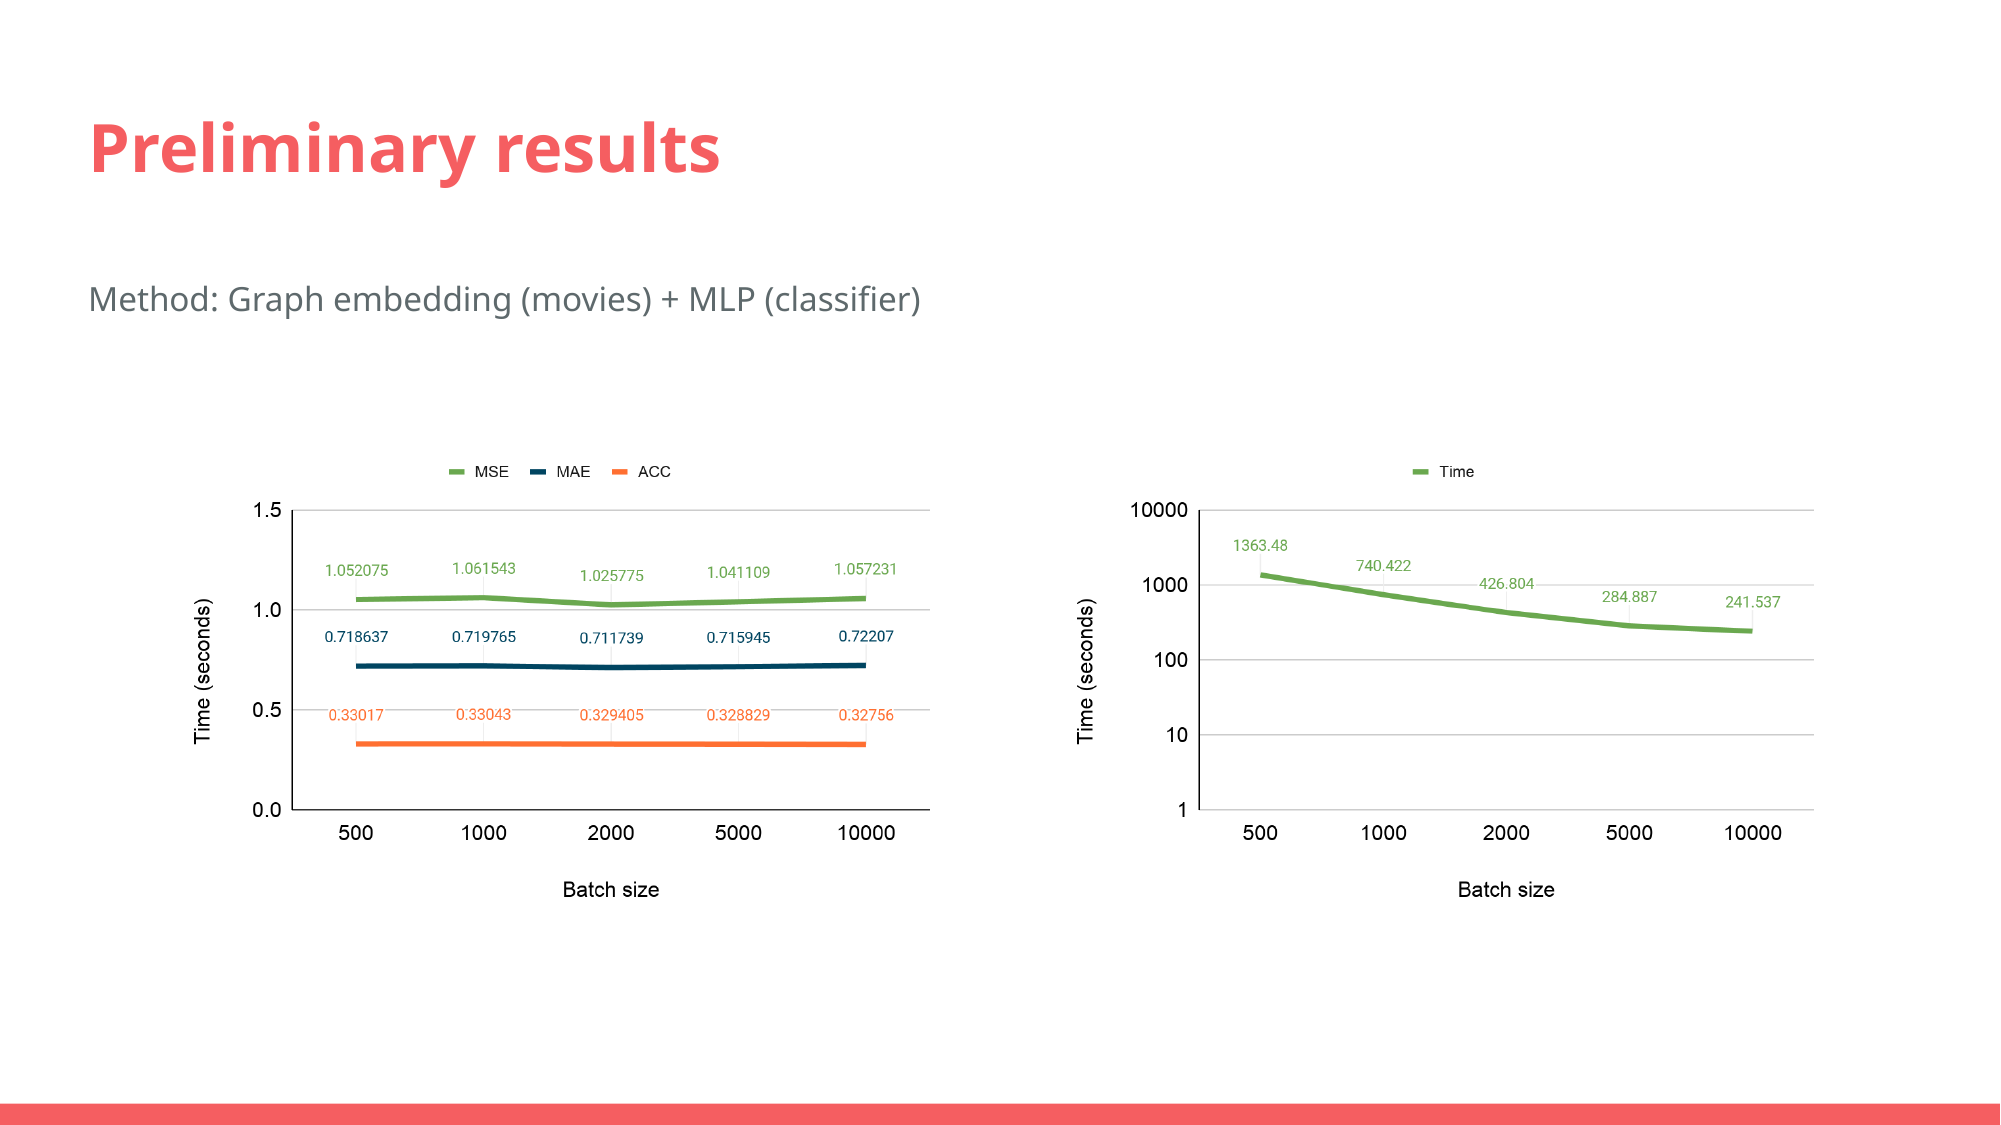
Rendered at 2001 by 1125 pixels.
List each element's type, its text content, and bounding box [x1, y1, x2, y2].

picture [1048, 437, 1838, 927]
list Method: Graph embedding (movies) + MLP (classifier) [68, 252, 1932, 1000]
picture [164, 437, 954, 927]
title Preliminary results [68, 85, 1932, 223]
